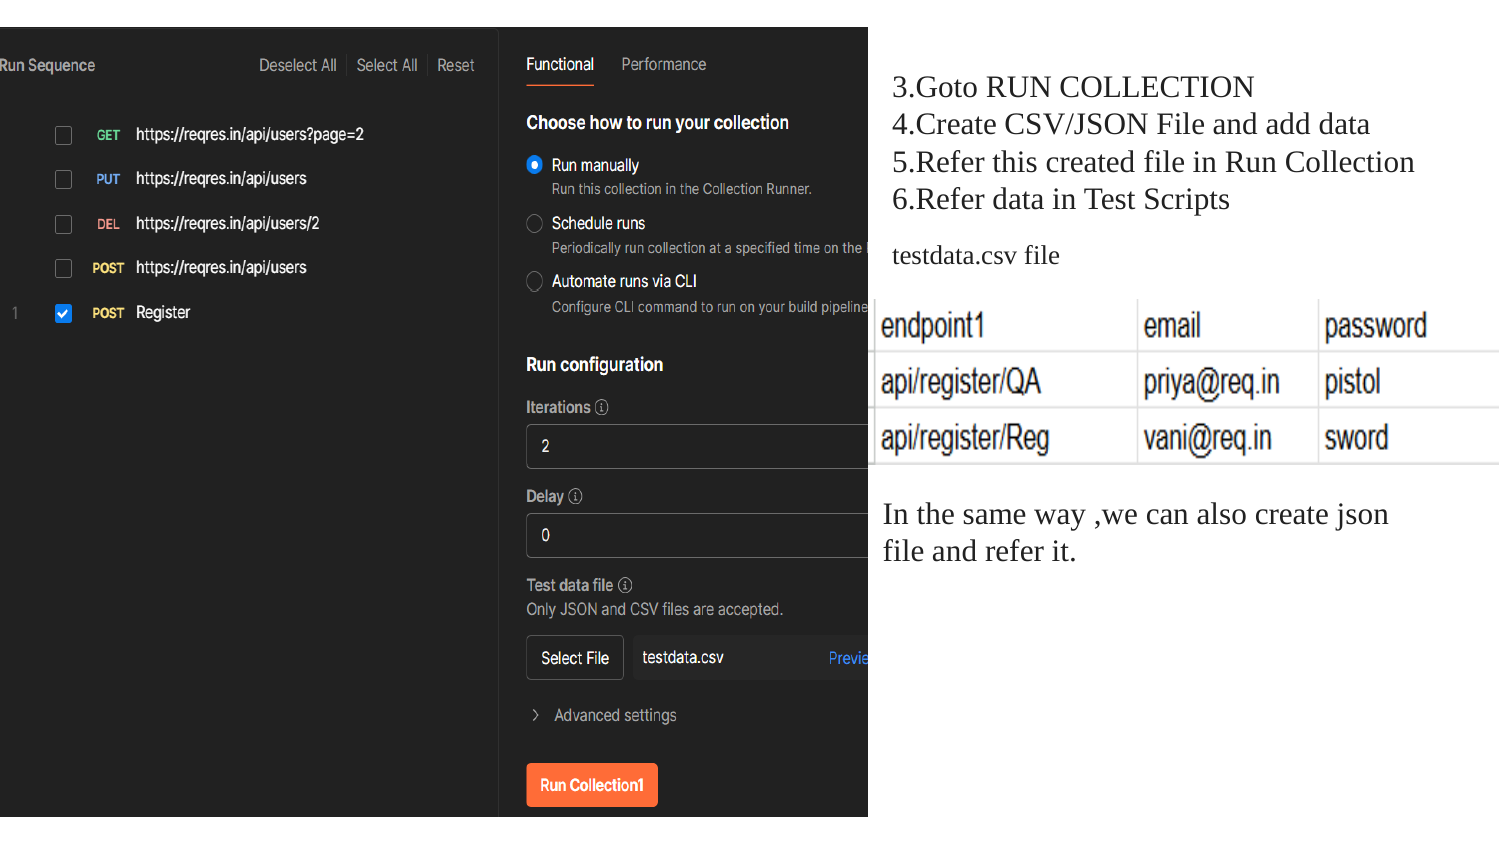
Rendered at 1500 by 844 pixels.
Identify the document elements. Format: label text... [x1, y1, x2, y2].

text_box testdata.csv file [877, 222, 1228, 277]
text_box In the same way ,we can also create json file and refer it. [871, 478, 1405, 697]
picture [0, 27, 1499, 817]
text_box 3.Goto RUN COLLECTION 4.Create CSV/JSON File and add data 5.Refer this created file in Run Collection 6.Refer data in Test Scripts [877, 50, 1446, 223]
